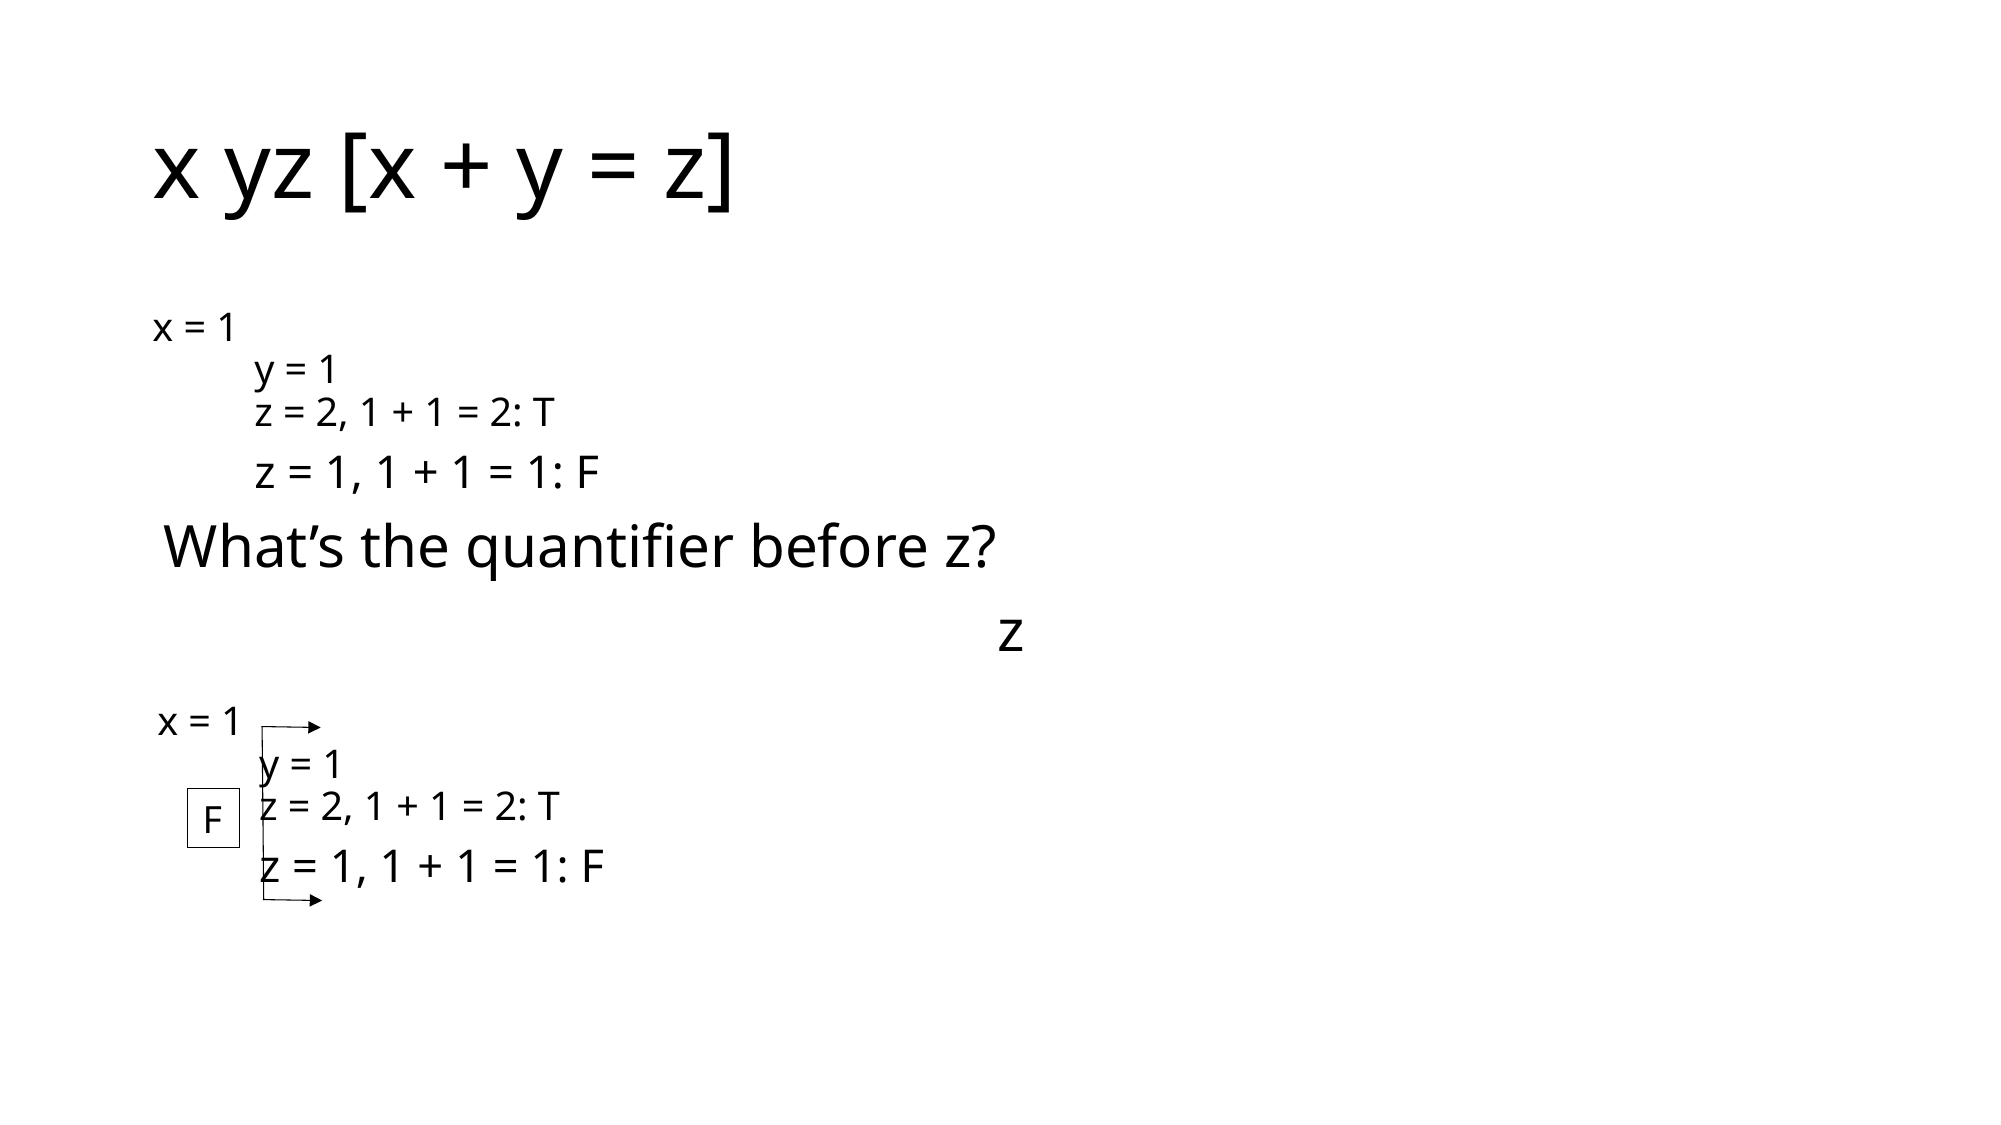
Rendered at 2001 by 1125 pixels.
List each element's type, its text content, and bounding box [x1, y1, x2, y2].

text_box x = 1 y = 1 z = 2, 1 + 1 = 2: T z = 1, 1 + 1 = 1: F [142, 693, 1868, 903]
text_box F [187, 788, 240, 848]
list x = 1 y = 1 z = 2, 1 + 1 = 2: T z = 1, 1 + 1 = 1: F [137, 299, 1863, 509]
